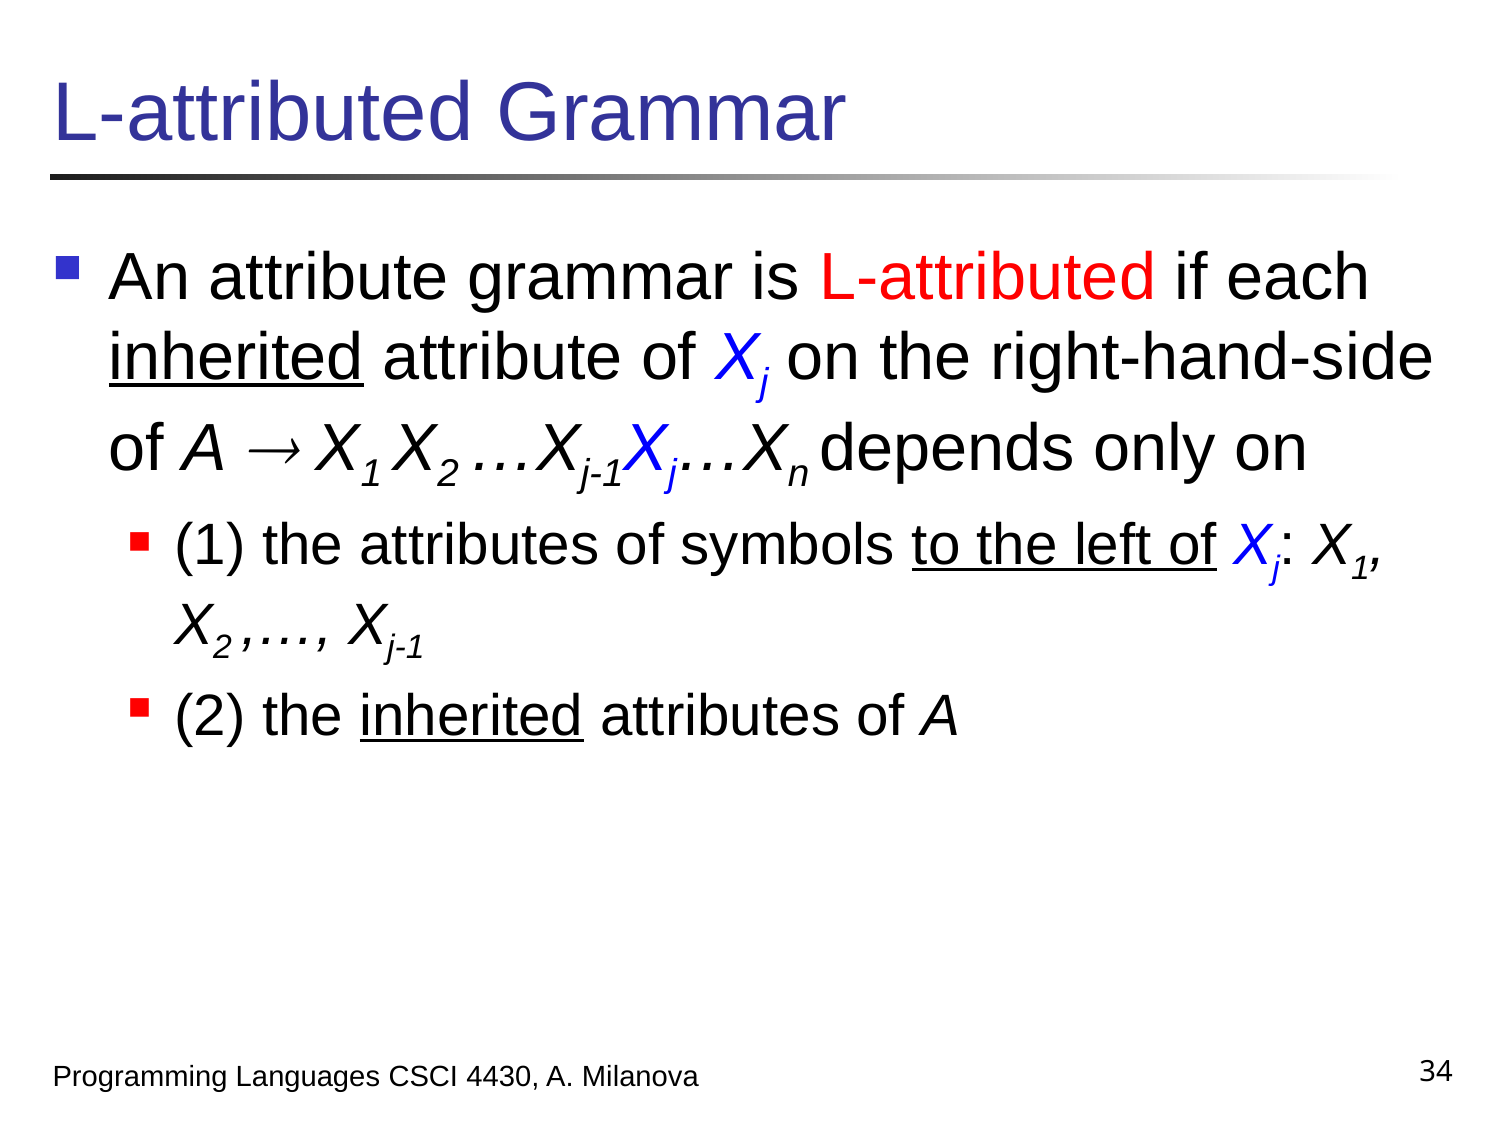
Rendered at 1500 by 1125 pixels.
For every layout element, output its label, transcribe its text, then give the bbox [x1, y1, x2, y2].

footer Programming Languages CSCI 4430, A. Milanova [37, 1024, 813, 1101]
slide_number 34 [1154, 1023, 1468, 1100]
title L-attributed Grammar [37, 0, 1466, 165]
list An attribute grammar is L-attributed if each inherited attribute of Xj on the right-hand-side of A  X1 X2 …Xj-1Xj…Xn depends only on (1) the attributes of symbols to the left of Xj: X1, X2 ,…, Xj-1 (2) the inherited attributes of A [37, 224, 1469, 1013]
